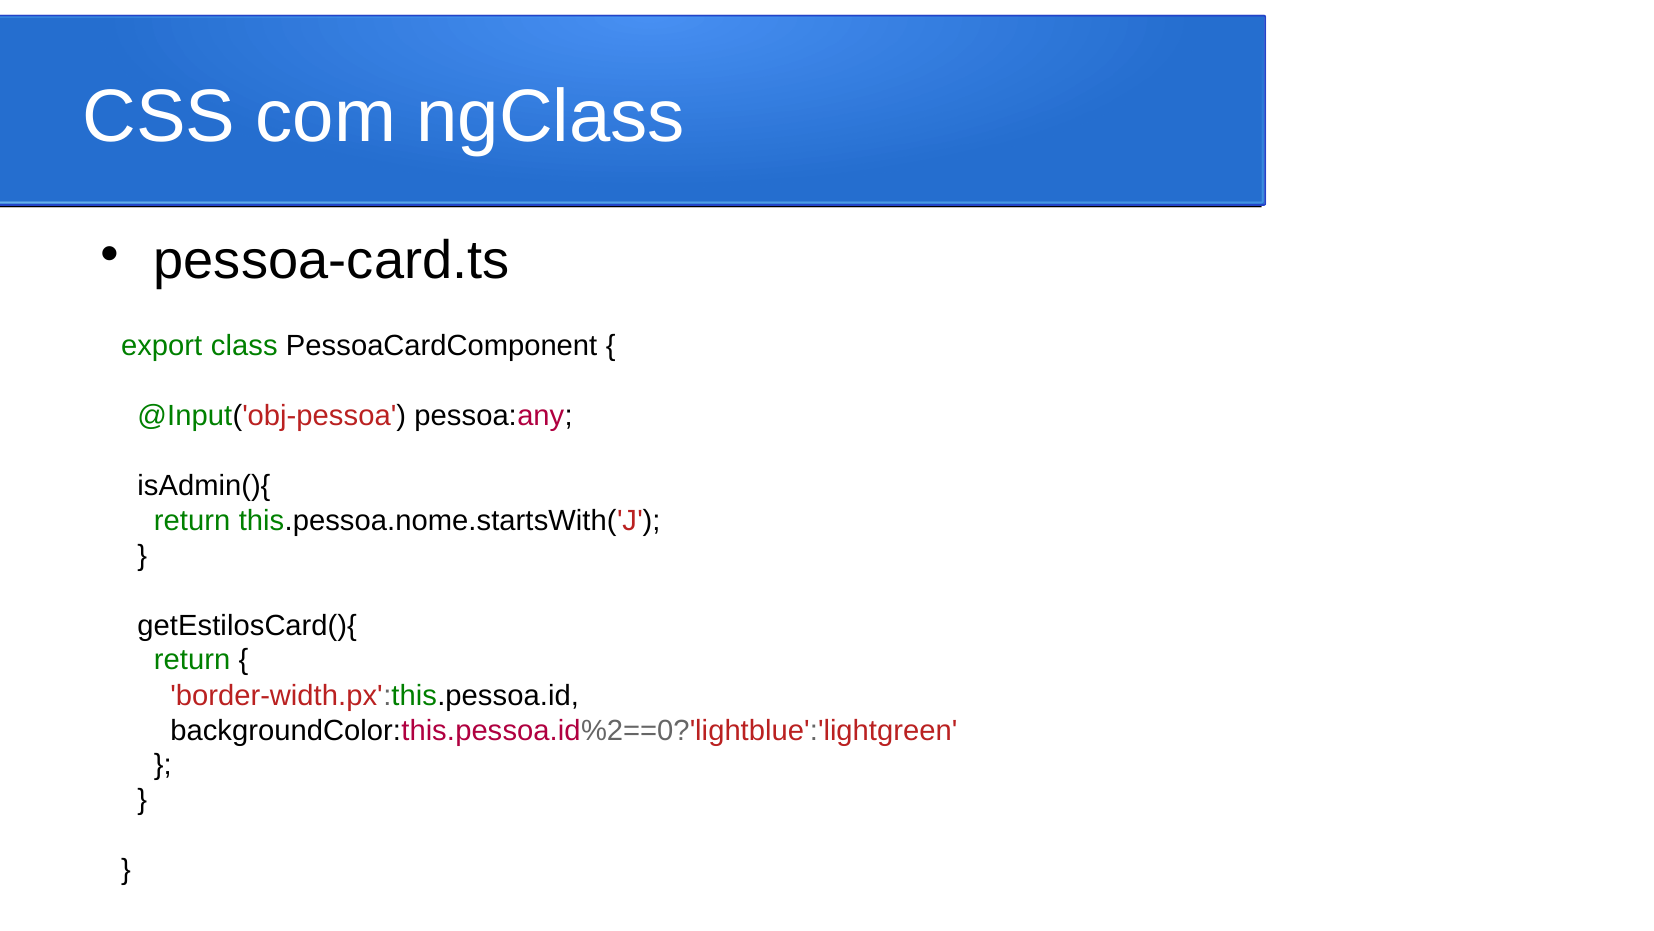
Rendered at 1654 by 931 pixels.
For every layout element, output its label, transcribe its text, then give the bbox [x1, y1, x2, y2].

picture [0, 13, 1269, 211]
text_box pessoa-card.ts [82, 224, 1571, 764]
text_box export class PessoaCardComponent { @Input('obj-pessoa') pessoa:any; isAdmin(){ return this.pessoa.nome.startsWith('J'); } getEstilosCard(){ return { 'border-width.px':this.pessoa.id, backgroundColor:this.pessoa.id%2==0?'lightblue':'lightgreen' }; } } [106, 318, 1536, 891]
text_box CSS com ngClass [82, 35, 1235, 189]
